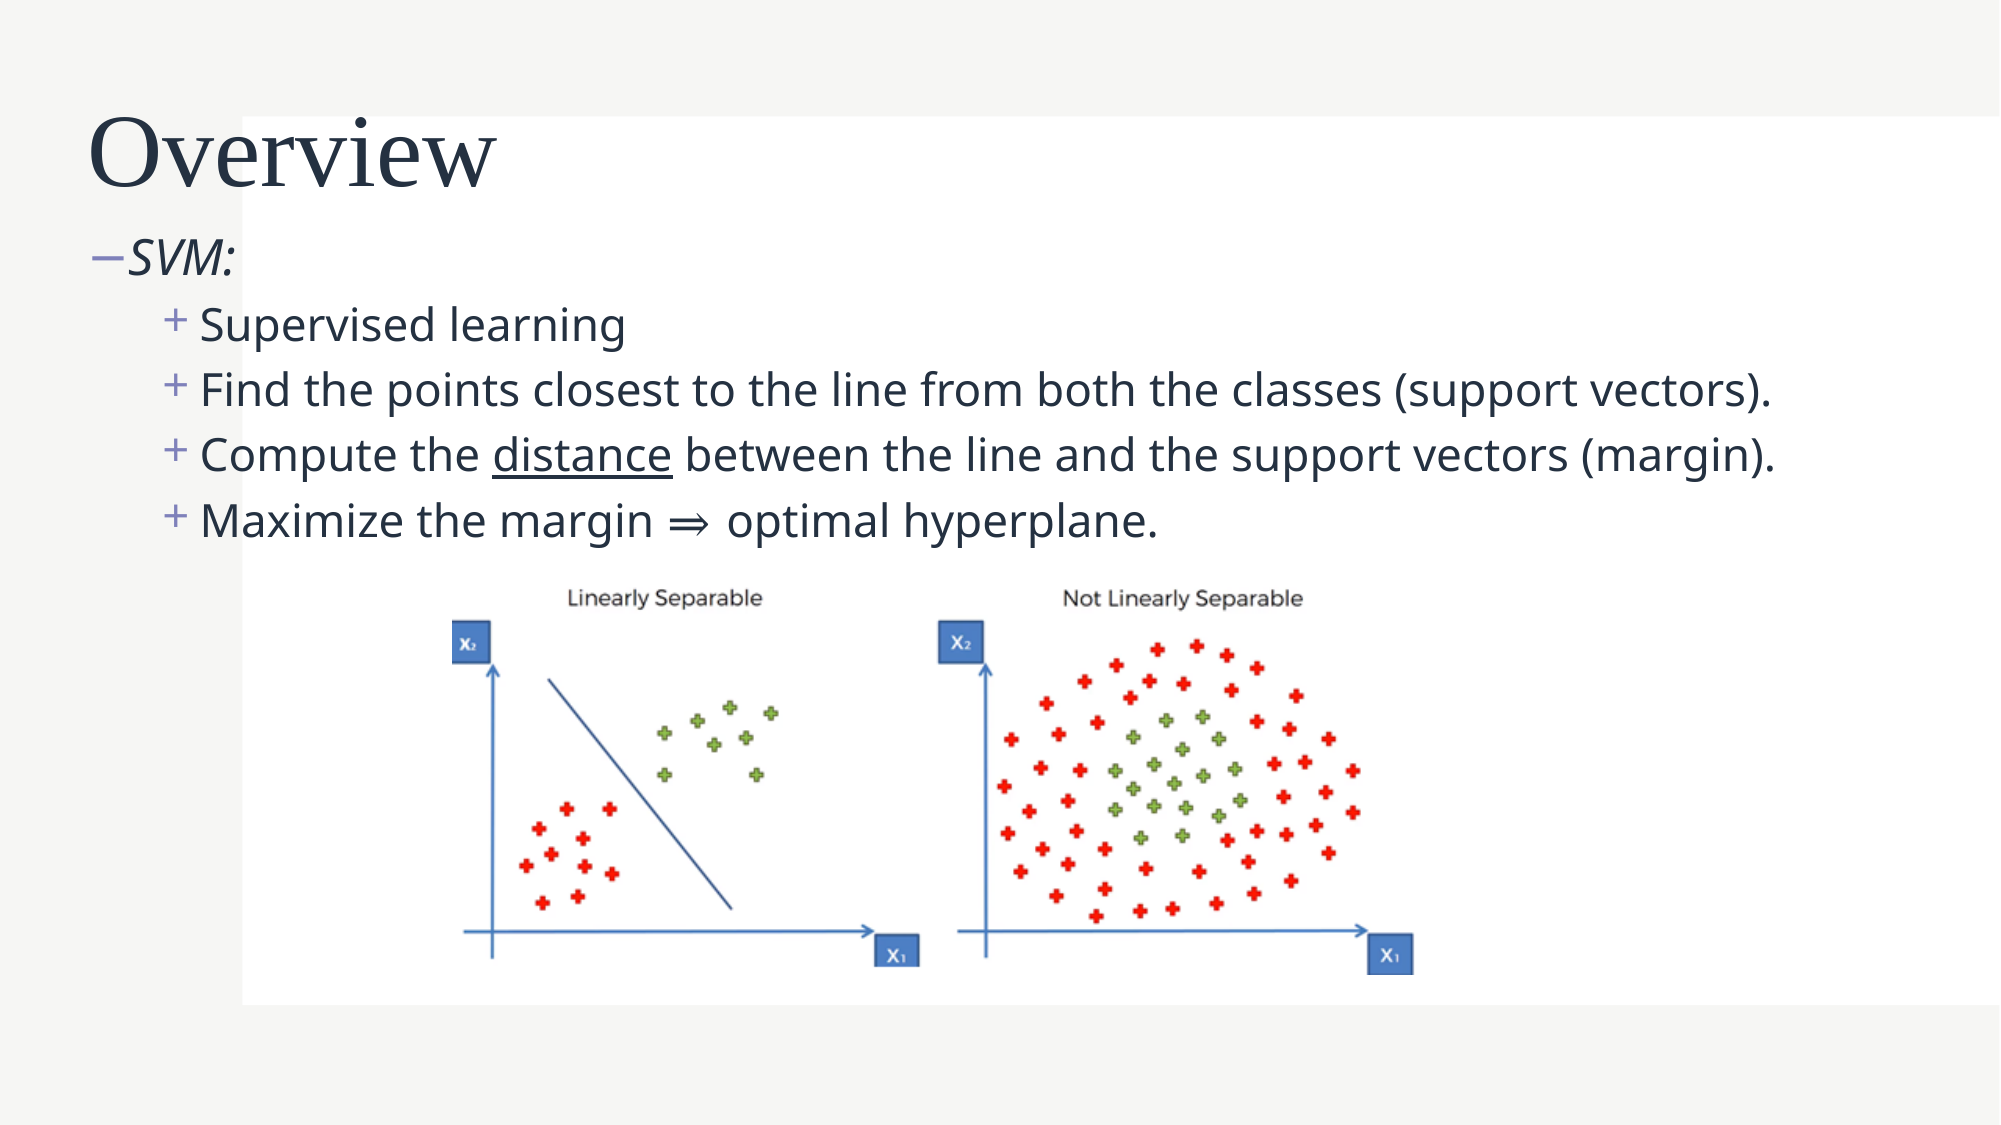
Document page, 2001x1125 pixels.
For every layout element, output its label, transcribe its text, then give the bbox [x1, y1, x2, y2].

picture [452, 574, 1422, 975]
list SVM: Supervised learning Find the points closest to the line from both the classes (support vectors). Compute the distance between the line and the support vectors (margin). Maximize the margin ⇒ optimal hyperplane. [72, 217, 1928, 908]
title Overview [72, 43, 1802, 217]
